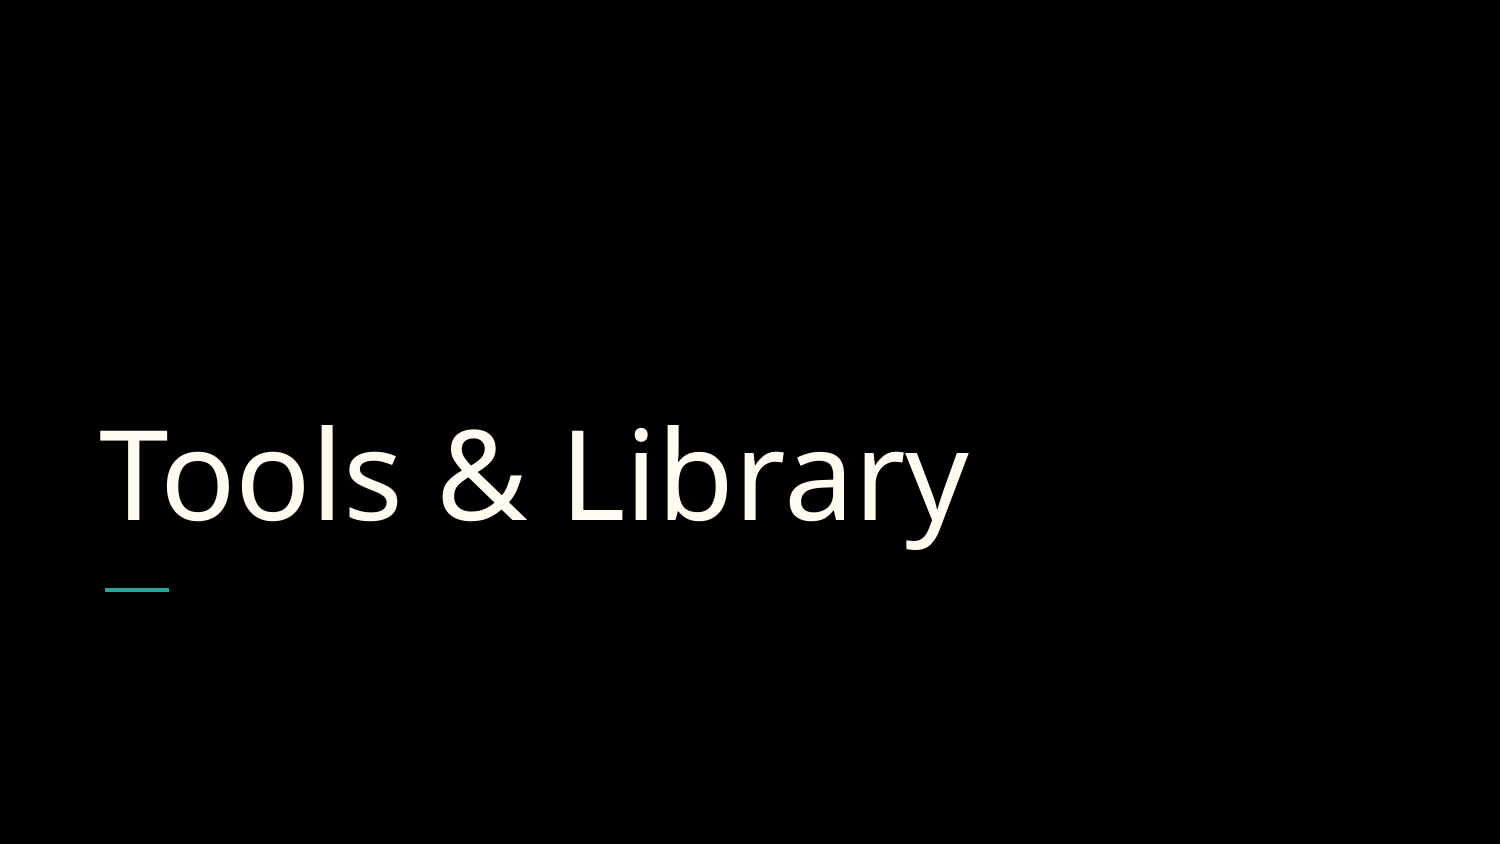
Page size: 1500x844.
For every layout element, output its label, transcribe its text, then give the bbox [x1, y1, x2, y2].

title Tools & Library [84, 310, 1416, 561]
